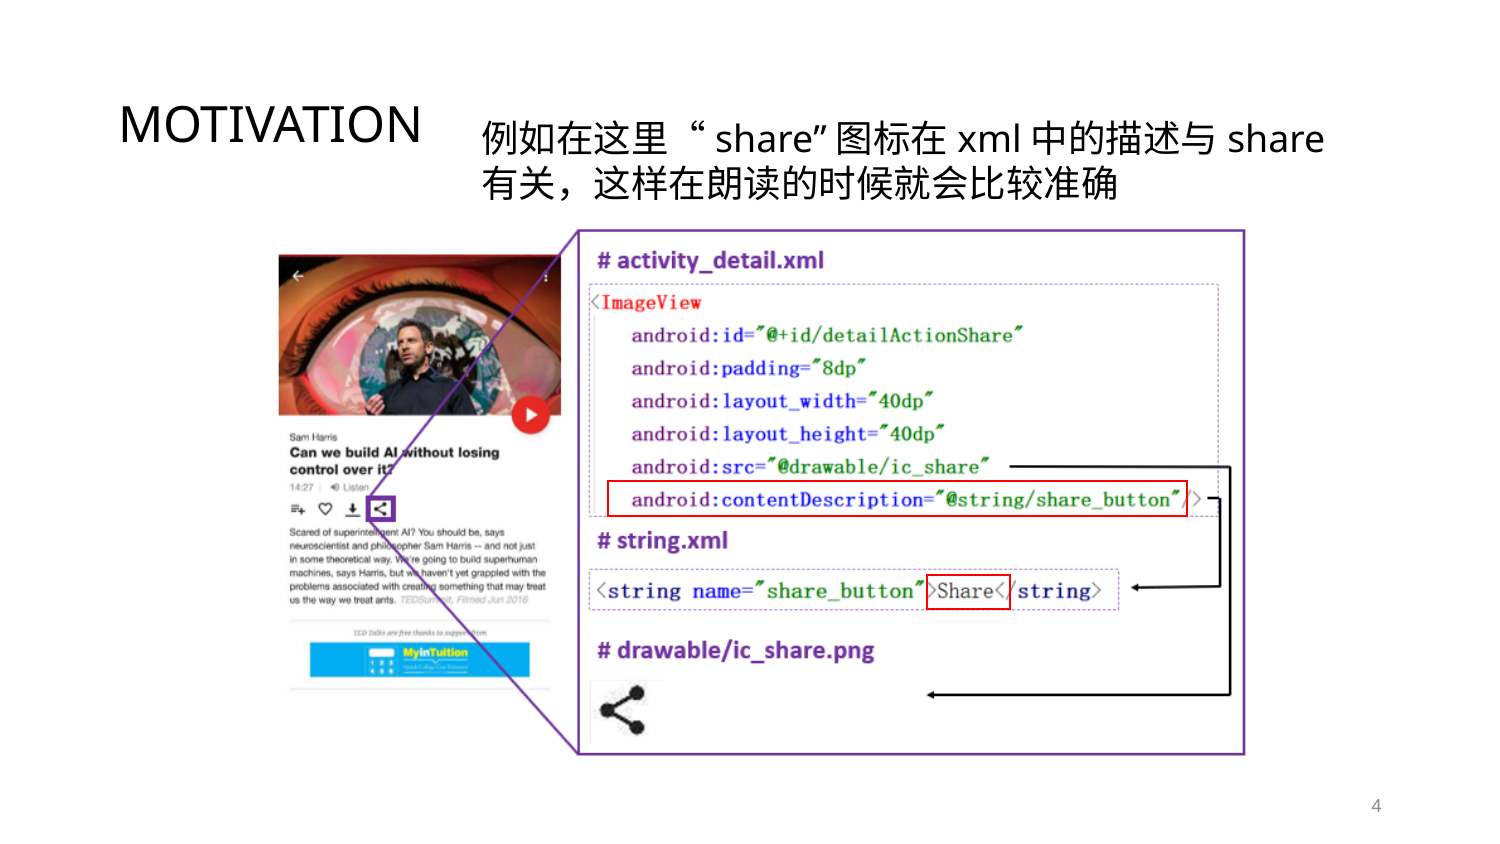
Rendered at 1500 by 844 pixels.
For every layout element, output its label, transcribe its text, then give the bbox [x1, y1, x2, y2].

text_box 例如在这里“share”图标在xml中的描述与share有关，这样在朗读的时候就会比较准确 [466, 107, 1365, 212]
slide_number 4 [1059, 782, 1397, 827]
title MOTIVATION [103, 44, 1397, 208]
picture [265, 213, 1258, 772]
